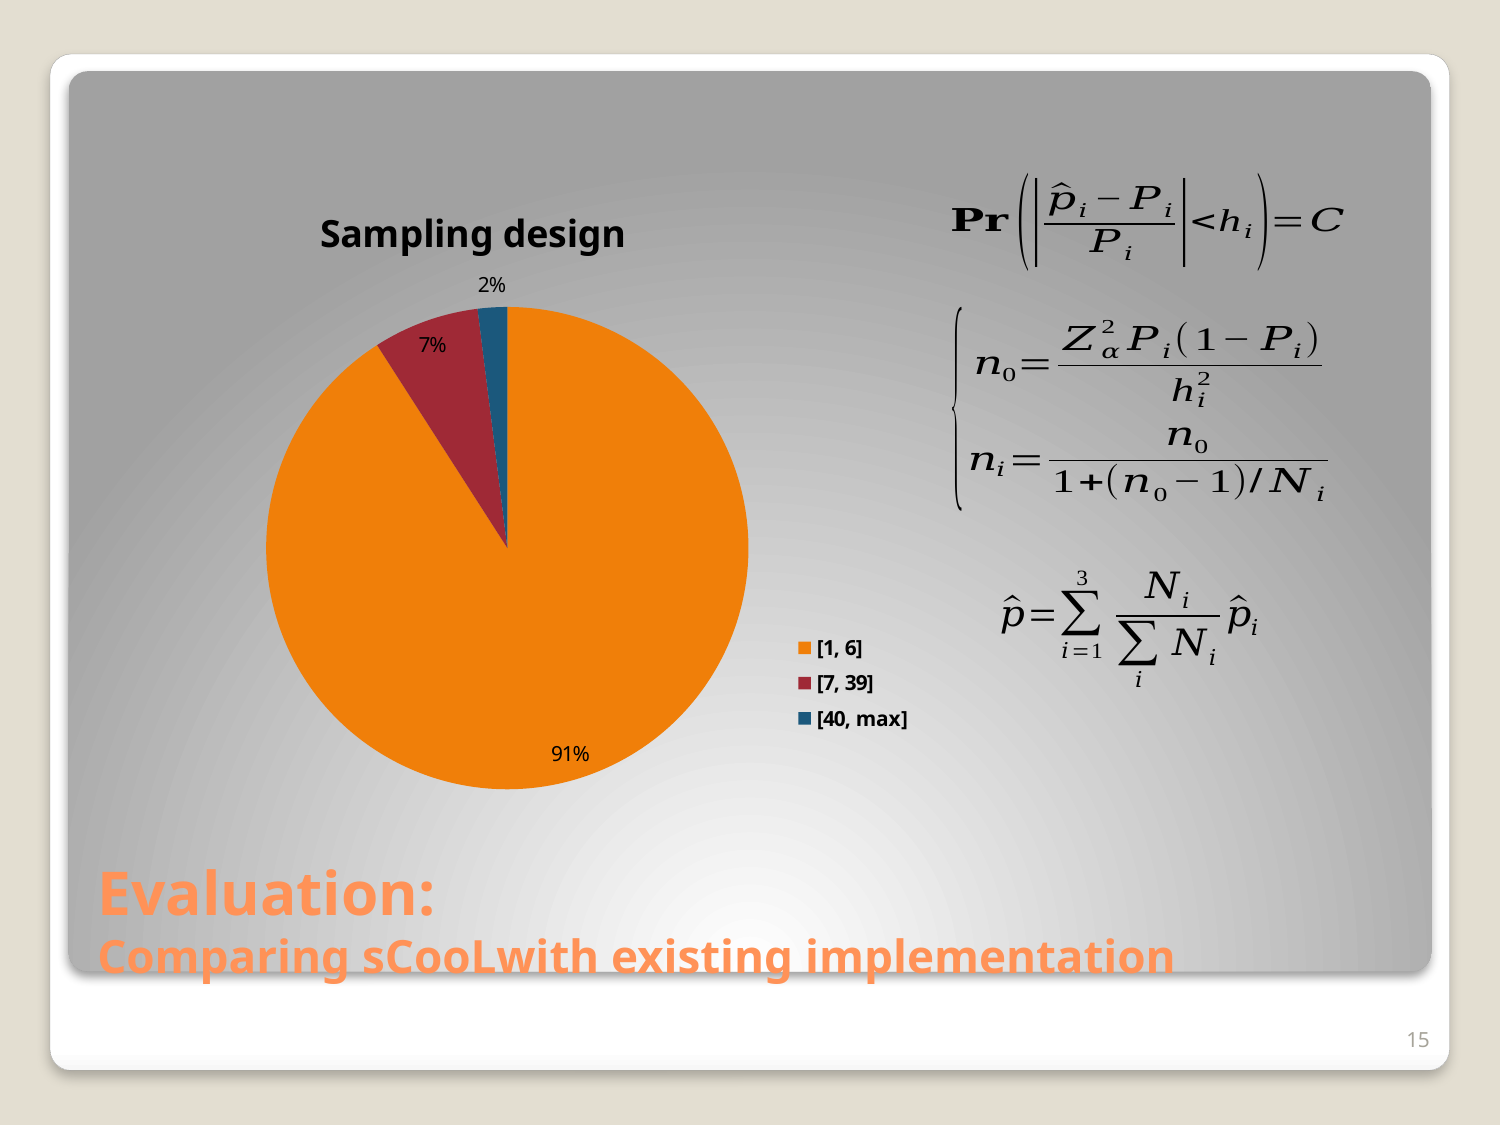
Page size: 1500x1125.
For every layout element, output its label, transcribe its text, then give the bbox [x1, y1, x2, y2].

chart [74, 162, 1076, 803]
title Evaluation: Comparing sCooLwith existing implementation [82, 817, 1425, 990]
slide_number 15 [1369, 1002, 1445, 1063]
